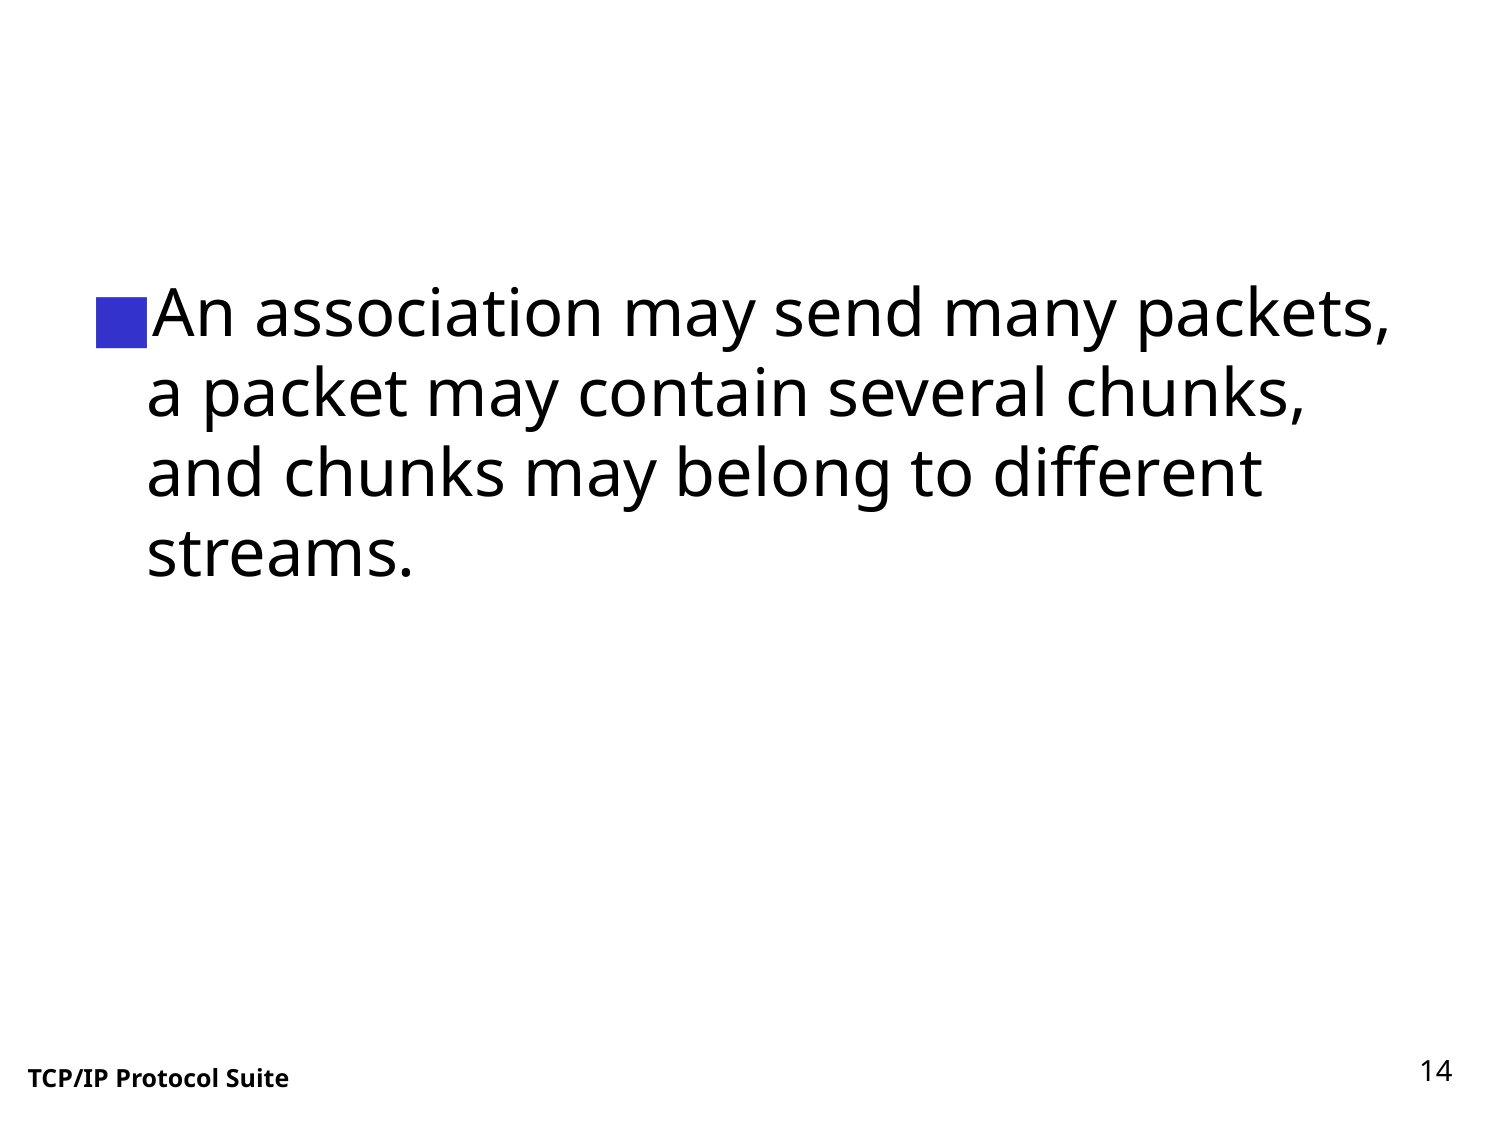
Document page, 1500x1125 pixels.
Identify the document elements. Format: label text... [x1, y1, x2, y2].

text_box ‹#› [1155, 1024, 1468, 1100]
list An association may send many packets, a packet may contain several chunks, and chunks may belong to different streams. [75, 262, 1425, 1005]
text_box TCP/IP Protocol Suite [12, 1024, 488, 1100]
